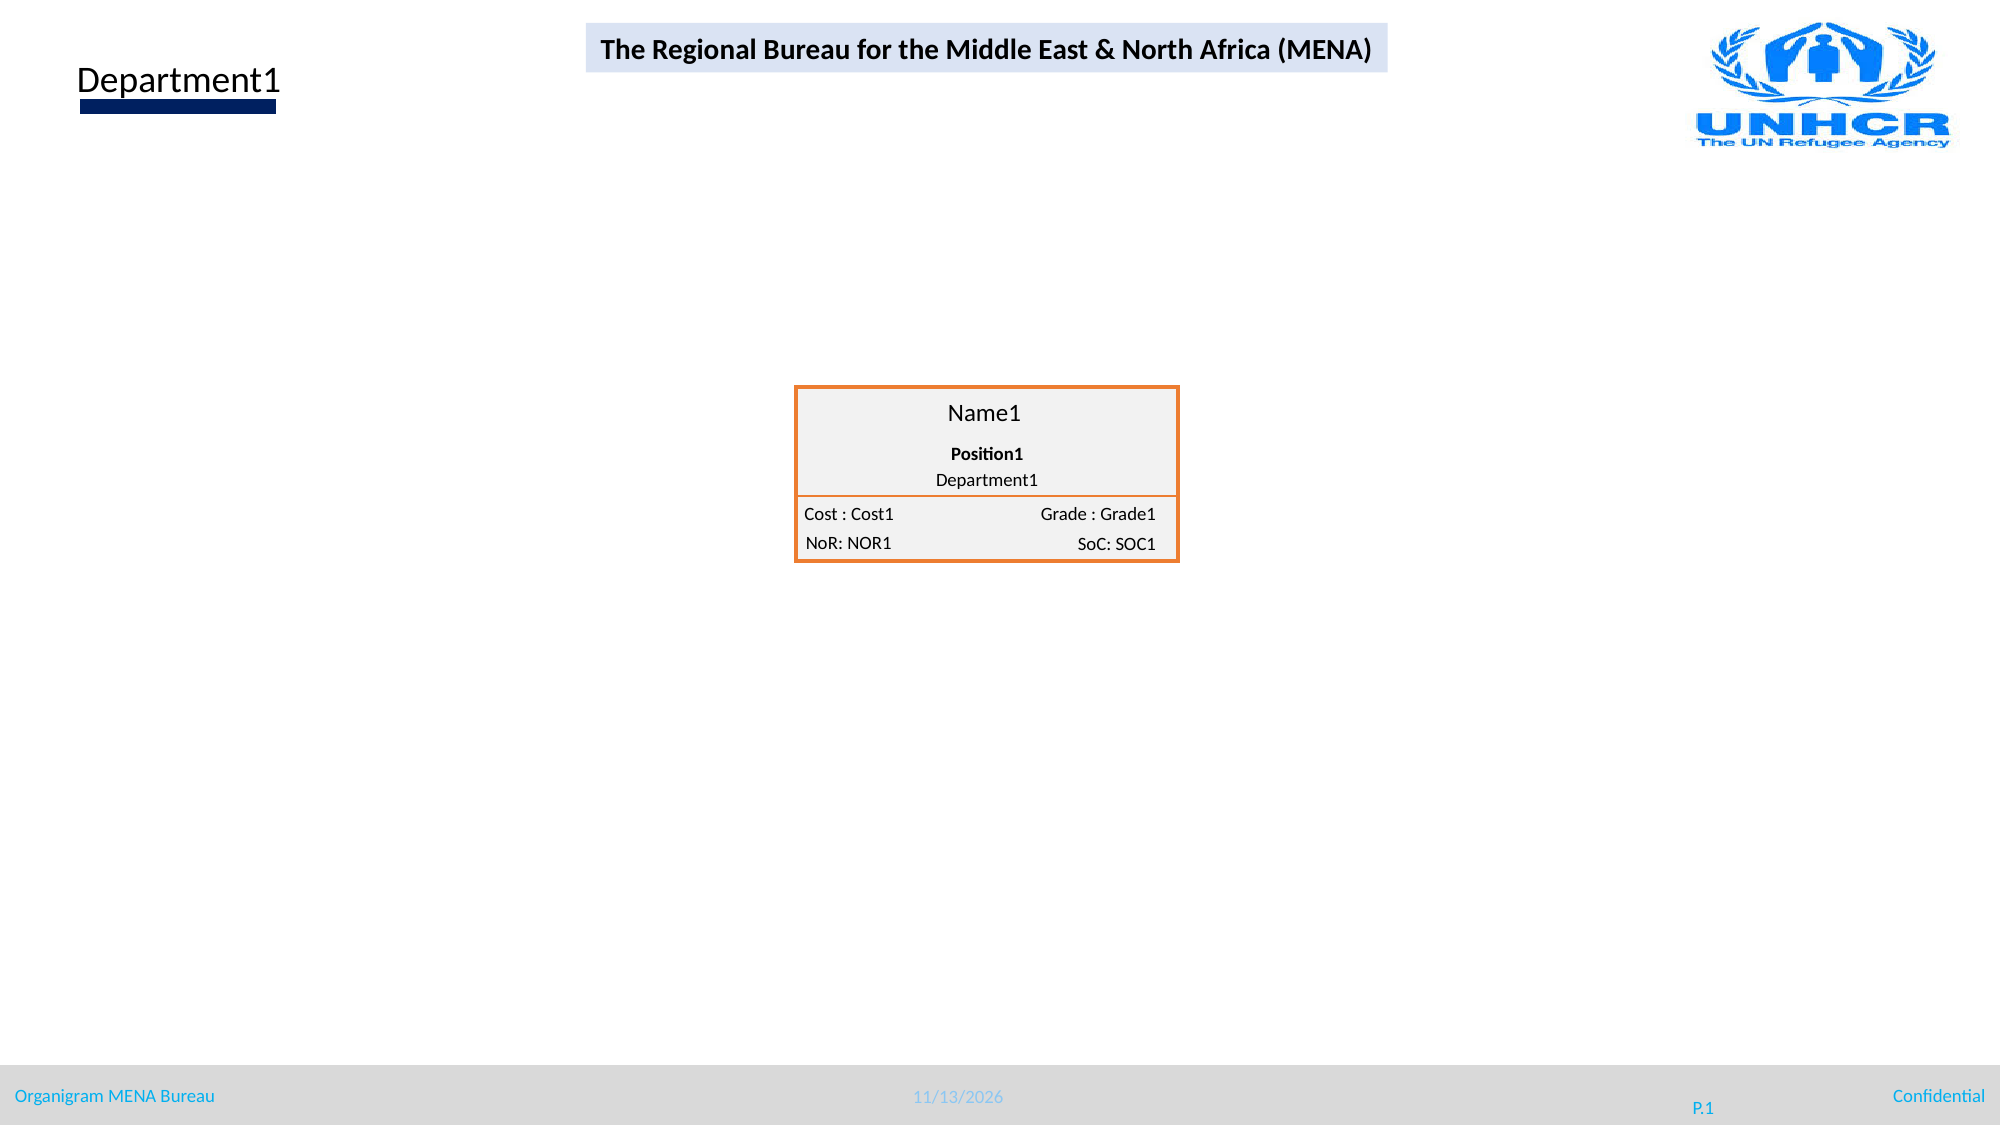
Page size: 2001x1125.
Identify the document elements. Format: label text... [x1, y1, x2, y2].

text_box SoC: SOC1 [1026, 524, 1180, 562]
text_box Name1 [791, 389, 1179, 435]
picture [1648, 5, 2000, 165]
text_box [910, 498, 1026, 562]
text_box Department1 [62, 47, 858, 108]
text_box Department1 [795, 460, 1179, 495]
text_box Position1 [795, 434, 1179, 460]
text_box The Regional Bureau for the Middle East & North Africa (MENA) [585, 22, 1388, 73]
text_box NoR: NOR1 [791, 523, 910, 583]
text_box Grade : Grade1 [995, 497, 1179, 532]
text_box Cost : Cost1 [789, 494, 975, 532]
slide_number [892, 1076, 1025, 1115]
